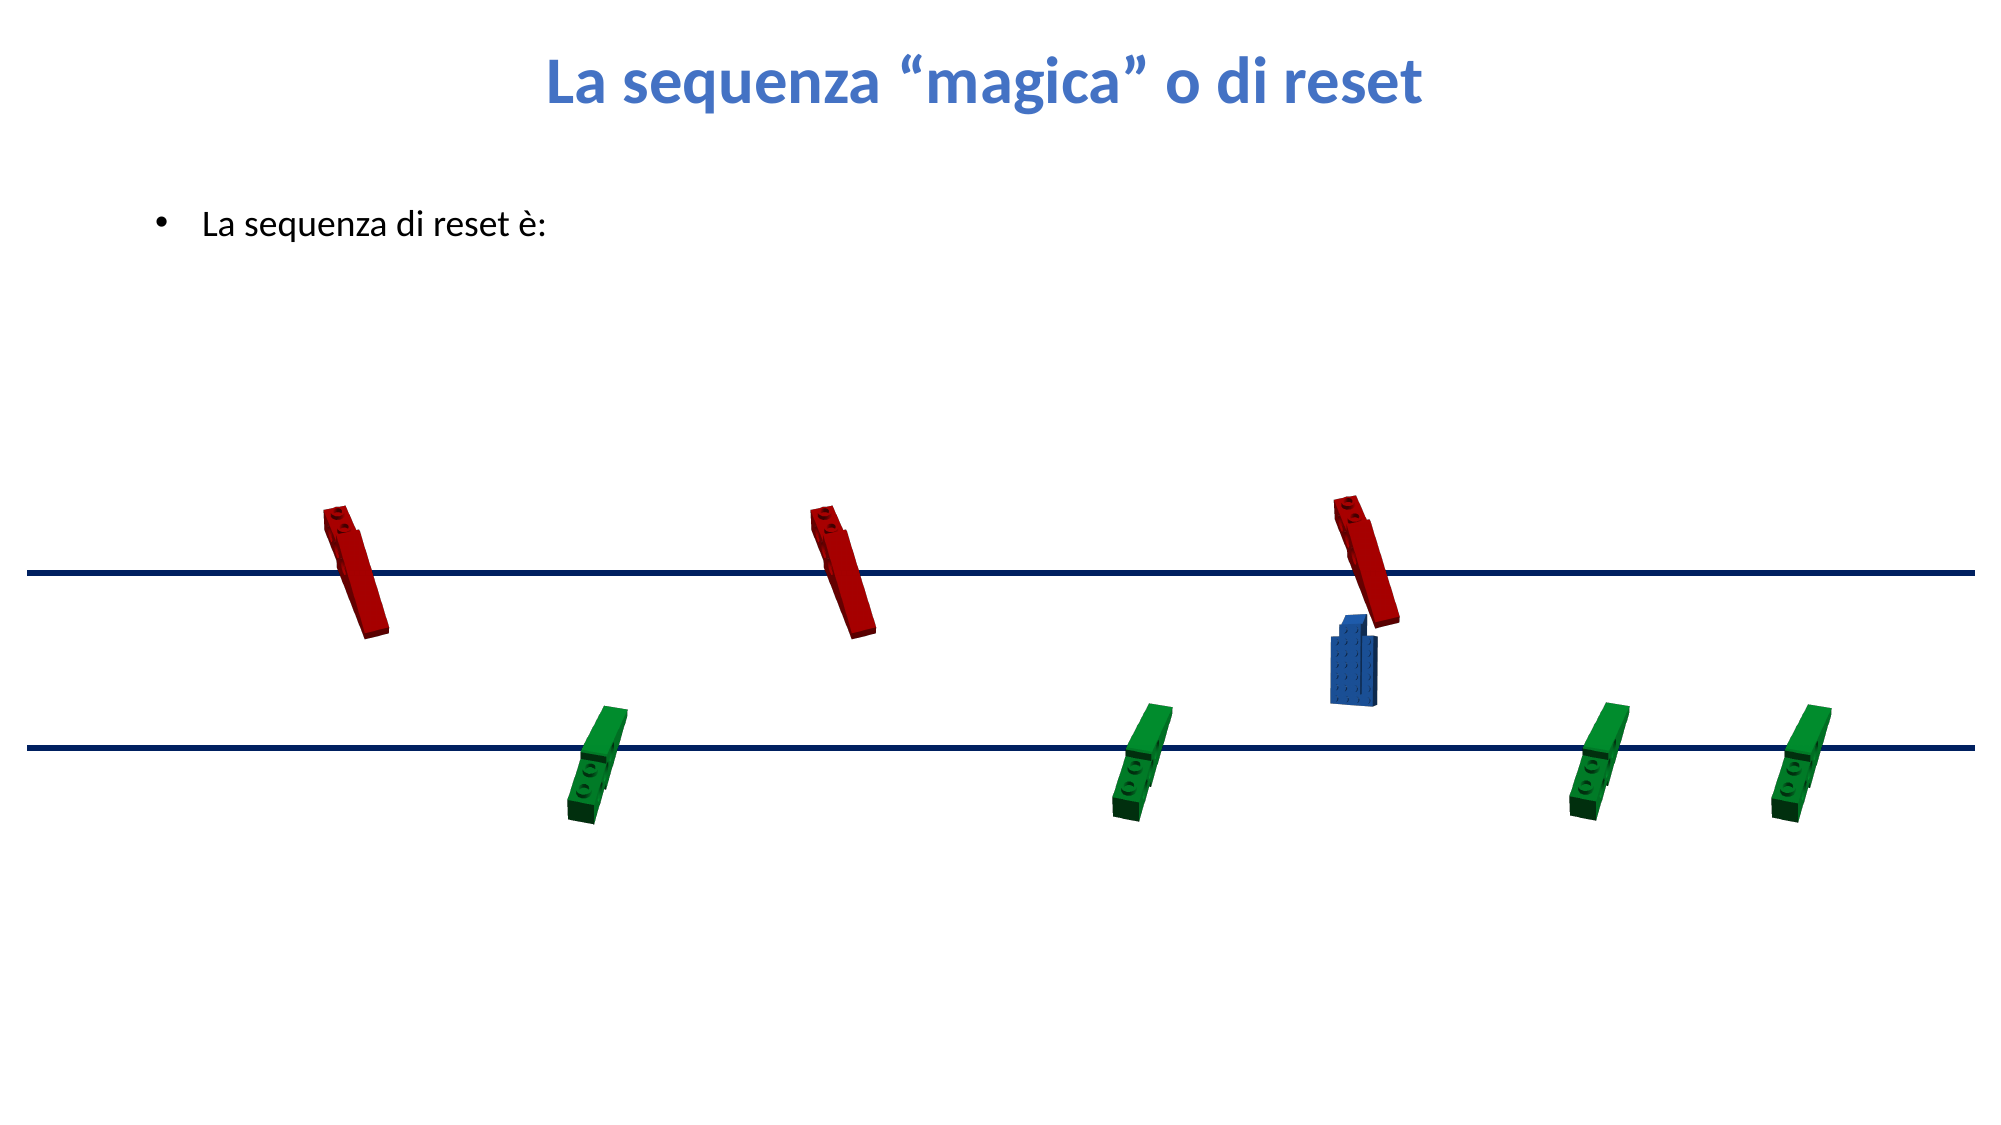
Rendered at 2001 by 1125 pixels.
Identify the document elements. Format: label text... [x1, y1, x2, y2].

picture [209, 460, 1996, 882]
text_box La sequenza “magica” o di reset [531, 29, 1440, 125]
text_box La sequenza di reset è: [140, 191, 1830, 252]
